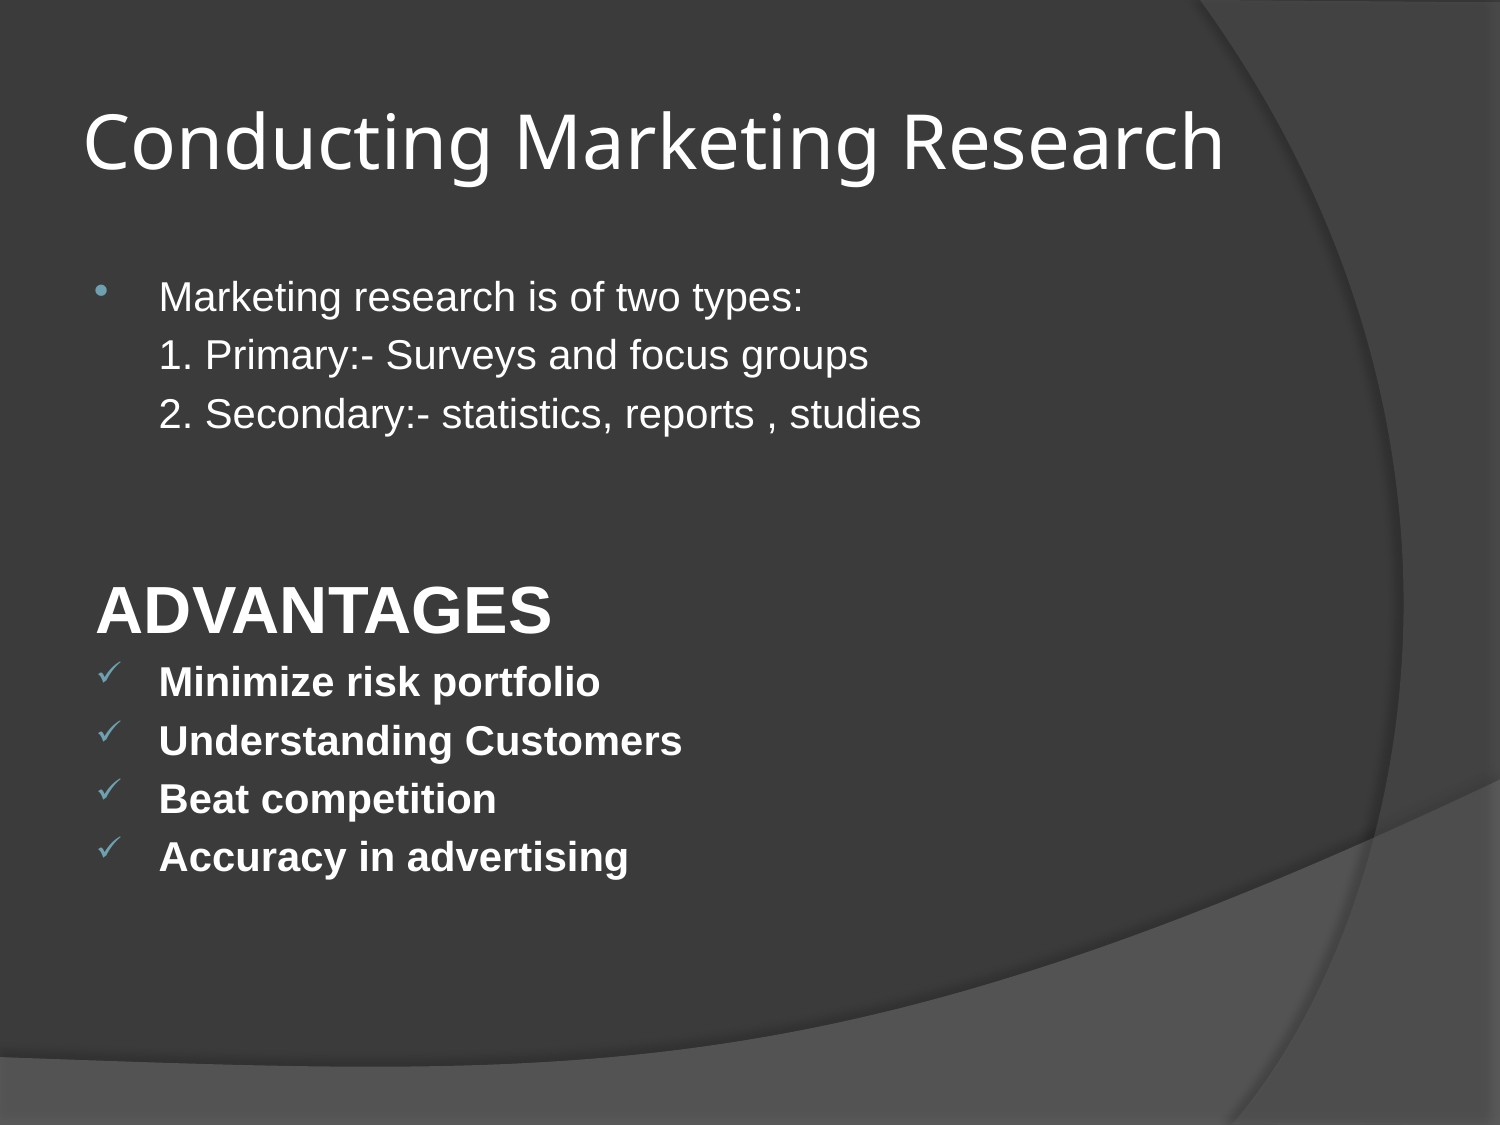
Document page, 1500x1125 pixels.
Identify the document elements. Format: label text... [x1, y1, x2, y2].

list Marketing research is of two types: 1. Primary:- Surveys and focus groups 2. Secondary:- statistics, reports , studies ADVANTAGES Minimize risk portfolio Understanding Customers Beat competition Accuracy in advertising [75, 262, 1300, 1005]
title Conducting Marketing Research [75, 45, 1300, 233]
